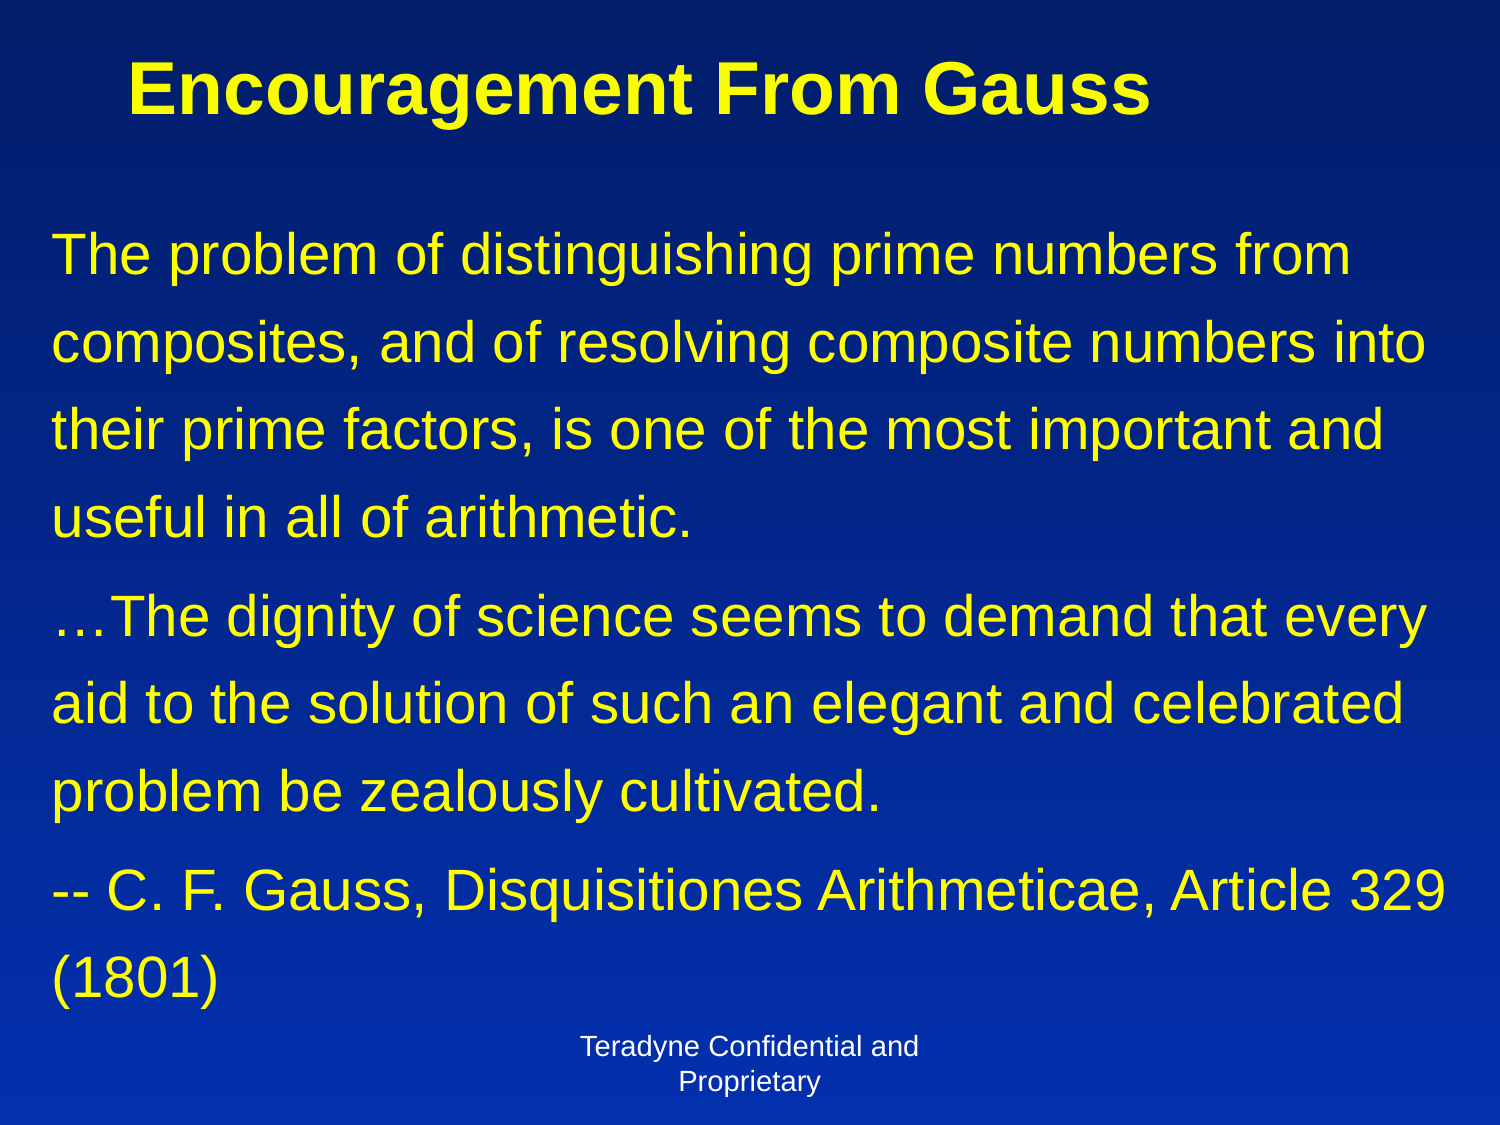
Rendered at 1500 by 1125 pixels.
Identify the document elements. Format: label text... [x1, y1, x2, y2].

list The problem of distinguishing prime numbers from composites, and of resolving composite numbers into their prime factors, is one of the most important and useful in all of arithmetic. …The dignity of science seems to demand that every aid to the solution of such an elegant and celebrated problem be zealously cultivated. -- C. F. Gauss, Disquisitiones Arithmeticae, Article 329 (1801) [0, 200, 1500, 1009]
title Encouragement From Gauss [112, 37, 1388, 138]
footer Teradyne Confidential and Proprietary [512, 1024, 988, 1101]
